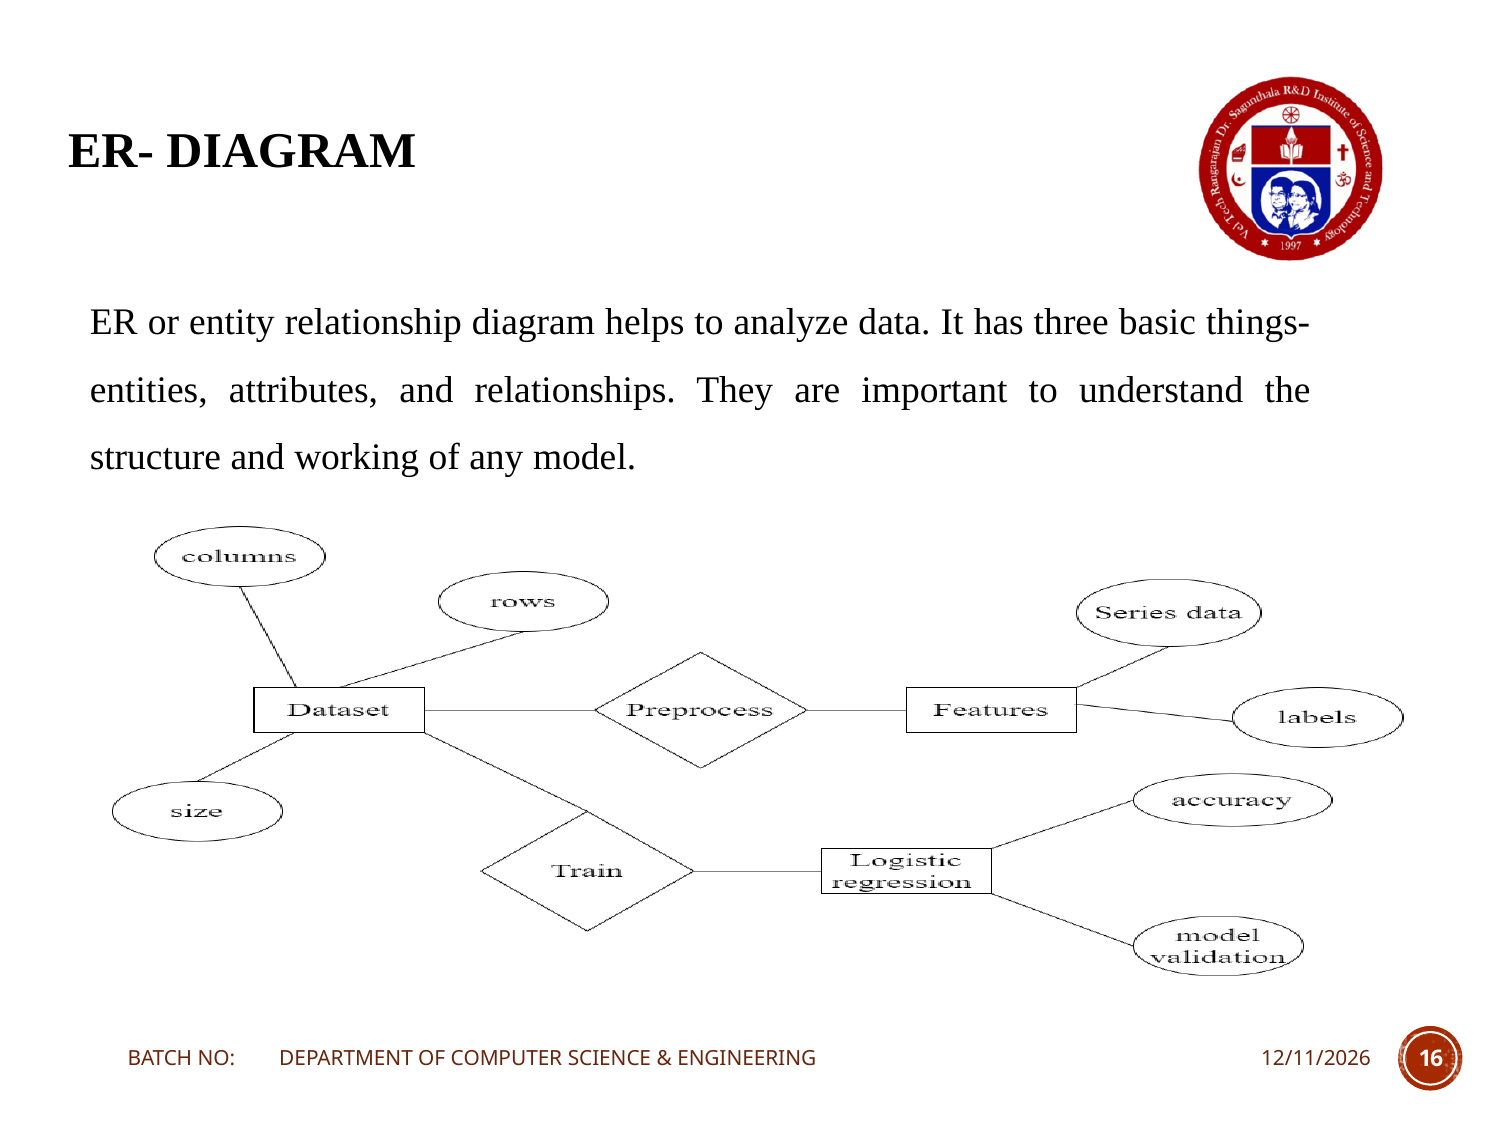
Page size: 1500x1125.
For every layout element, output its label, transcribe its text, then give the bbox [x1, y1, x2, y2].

picture [1198, 76, 1383, 82]
picture [112, 526, 1404, 976]
footer BATCH NO: DEPARTMENT OF COMPUTER SCIENCE & ENGINEERING [112, 1028, 891, 1089]
slide_number 16 [1391, 1028, 1471, 1089]
picture [1198, 220, 1383, 261]
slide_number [982, 1028, 1386, 1089]
title ER- DIAGRAM [53, 82, 1404, 220]
text_box ER or entity relationship diagram helps to analyze data. It has three basic things-entities, attributes, and relationships. They are important to understand the structure and working of any model. [74, 267, 1327, 485]
